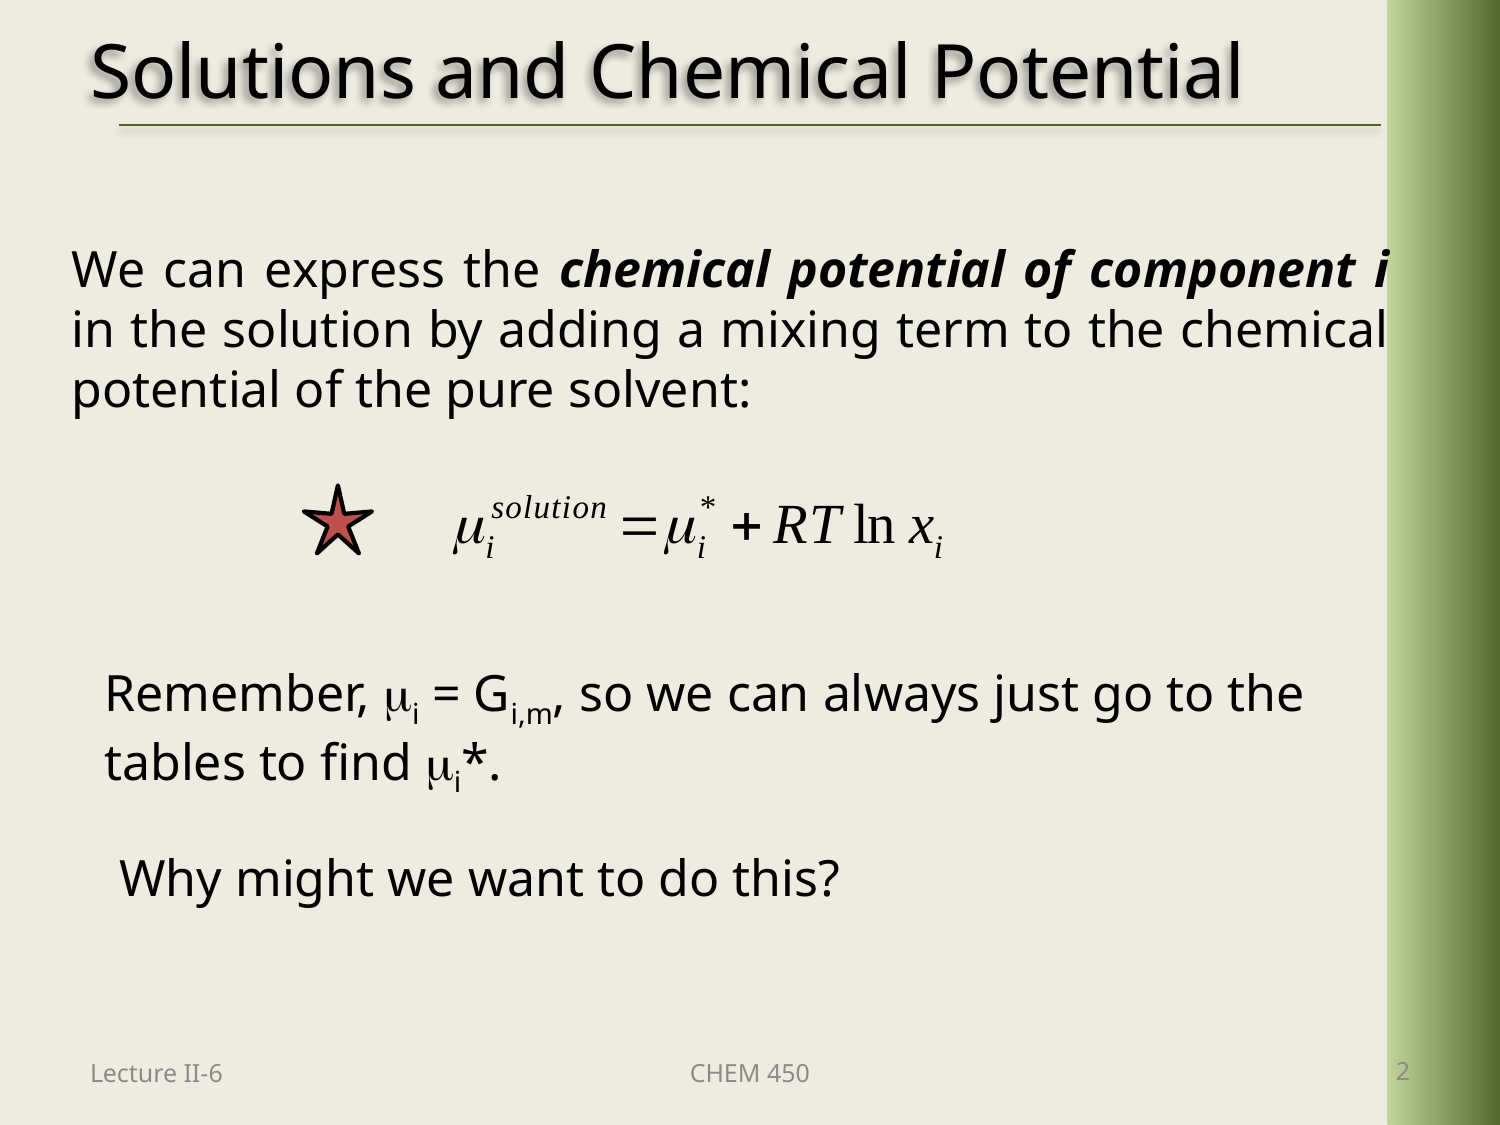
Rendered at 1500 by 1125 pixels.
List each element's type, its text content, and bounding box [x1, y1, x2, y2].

text_box Remember, i = Gi,m, so we can always just go to the tables to find i*. [89, 654, 1438, 806]
slide_number Lecture II-6 [75, 1042, 425, 1103]
text_box [301, 483, 374, 556]
text_box We can express the chemical potential of component i in the solution by adding a mixing term to the chemical potential of the pure solvent: [57, 230, 1405, 425]
footer CHEM 450 [512, 1042, 988, 1103]
slide_number 2 [1074, 1042, 1425, 1103]
title Solutions and Chemical Potential [75, 0, 1425, 163]
text_box Why might we want to do this? [104, 839, 856, 914]
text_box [441, 482, 953, 573]
